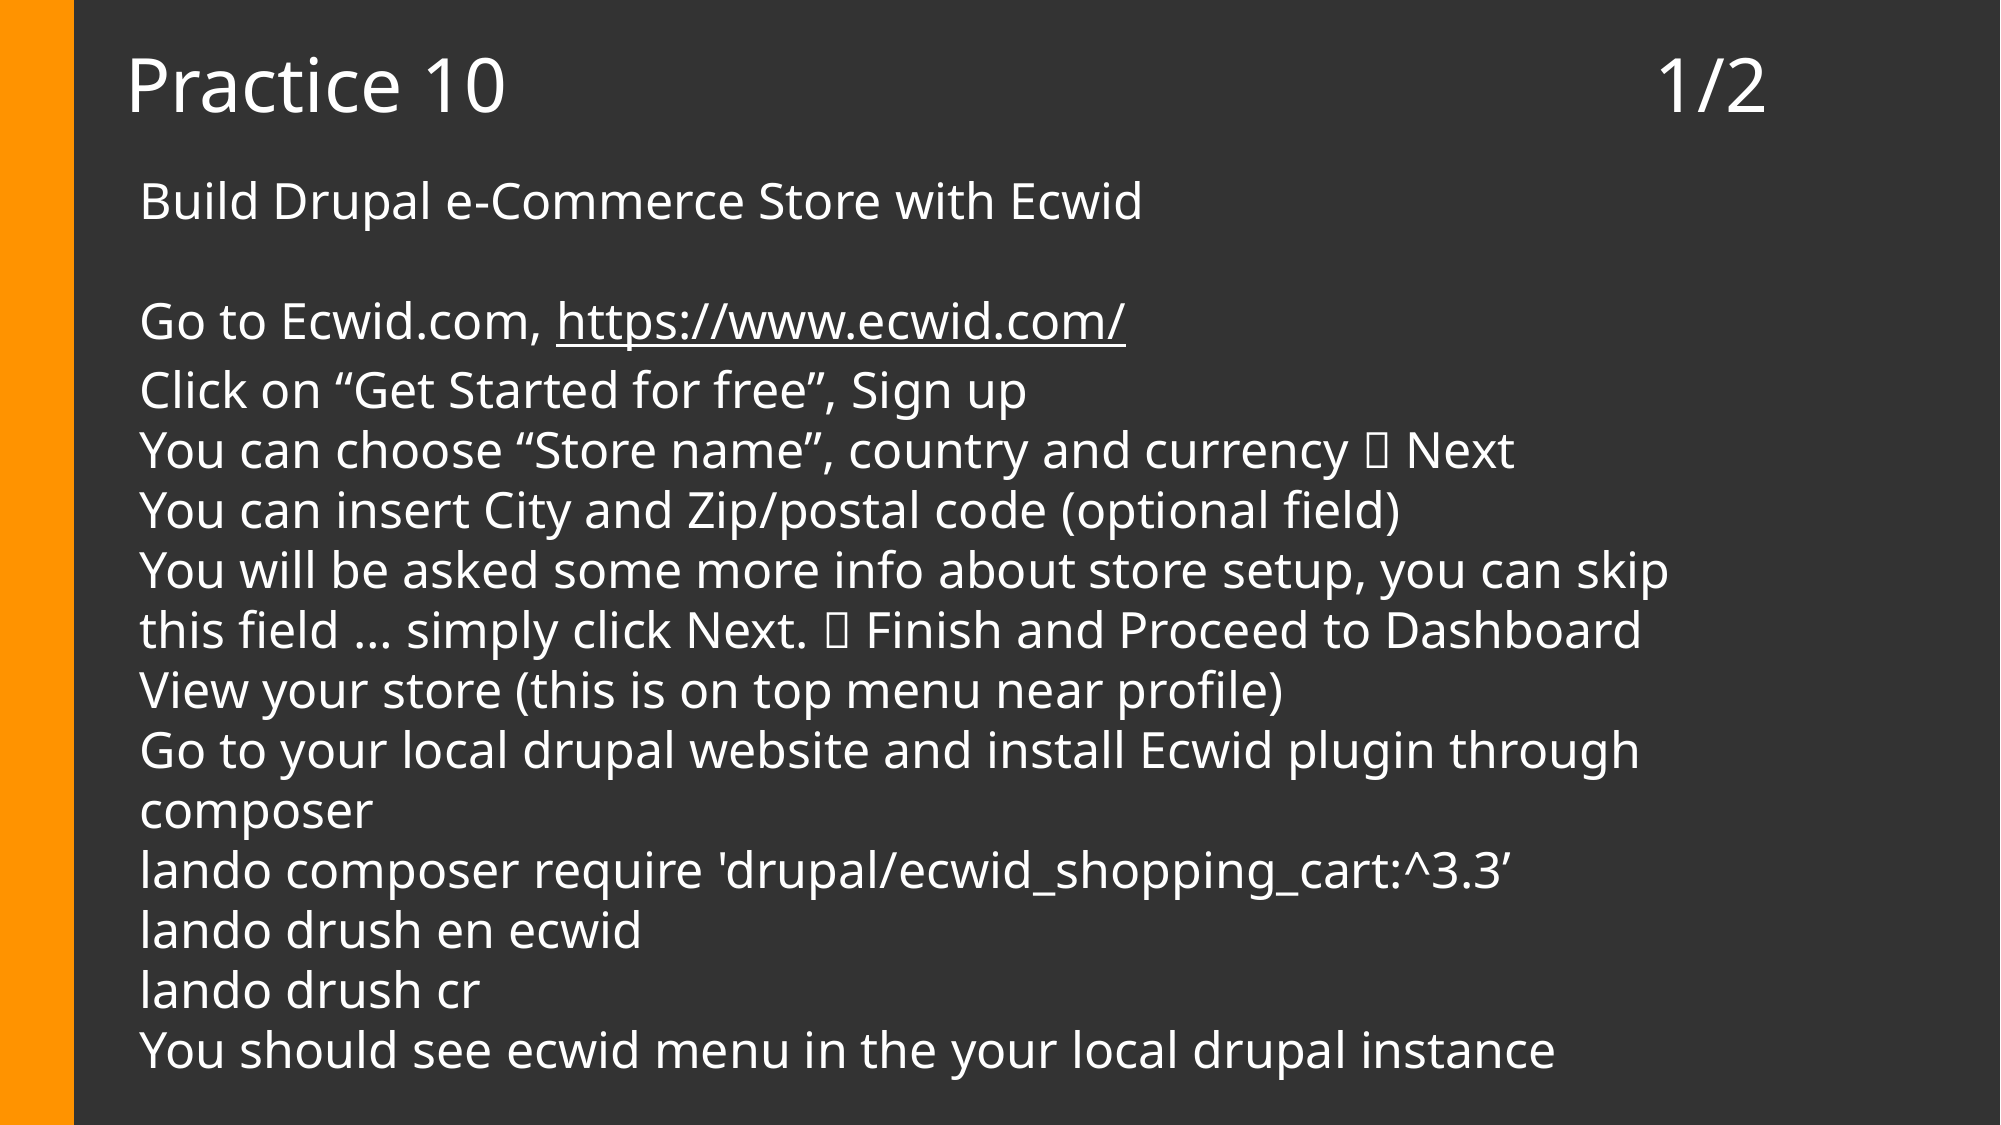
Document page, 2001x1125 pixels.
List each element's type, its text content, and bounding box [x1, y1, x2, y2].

text_box Build Drupal e-Commerce Store with Ecwid Go to Ecwid.com, https://www.ecwid.com/ Click on “Get Started for free”, Sign up You can choose “Store name”, country and currency  Next You can insert City and Zip/postal code (optional field) You will be asked some more info about store setup, you can skip this field … simply click Next.  Finish and Proceed to Dashboard View your store (this is on top menu near profile) Go to your local drupal website and install Ecwid plugin through composer lando composer require 'drupal/ecwid_shopping_cart:^3.3’ lando drush en ecwid lando drush cr You should see ecwid menu in the your local drupal instance [125, 162, 1750, 1125]
title Practice 10 1/2 [125, 37, 1900, 129]
